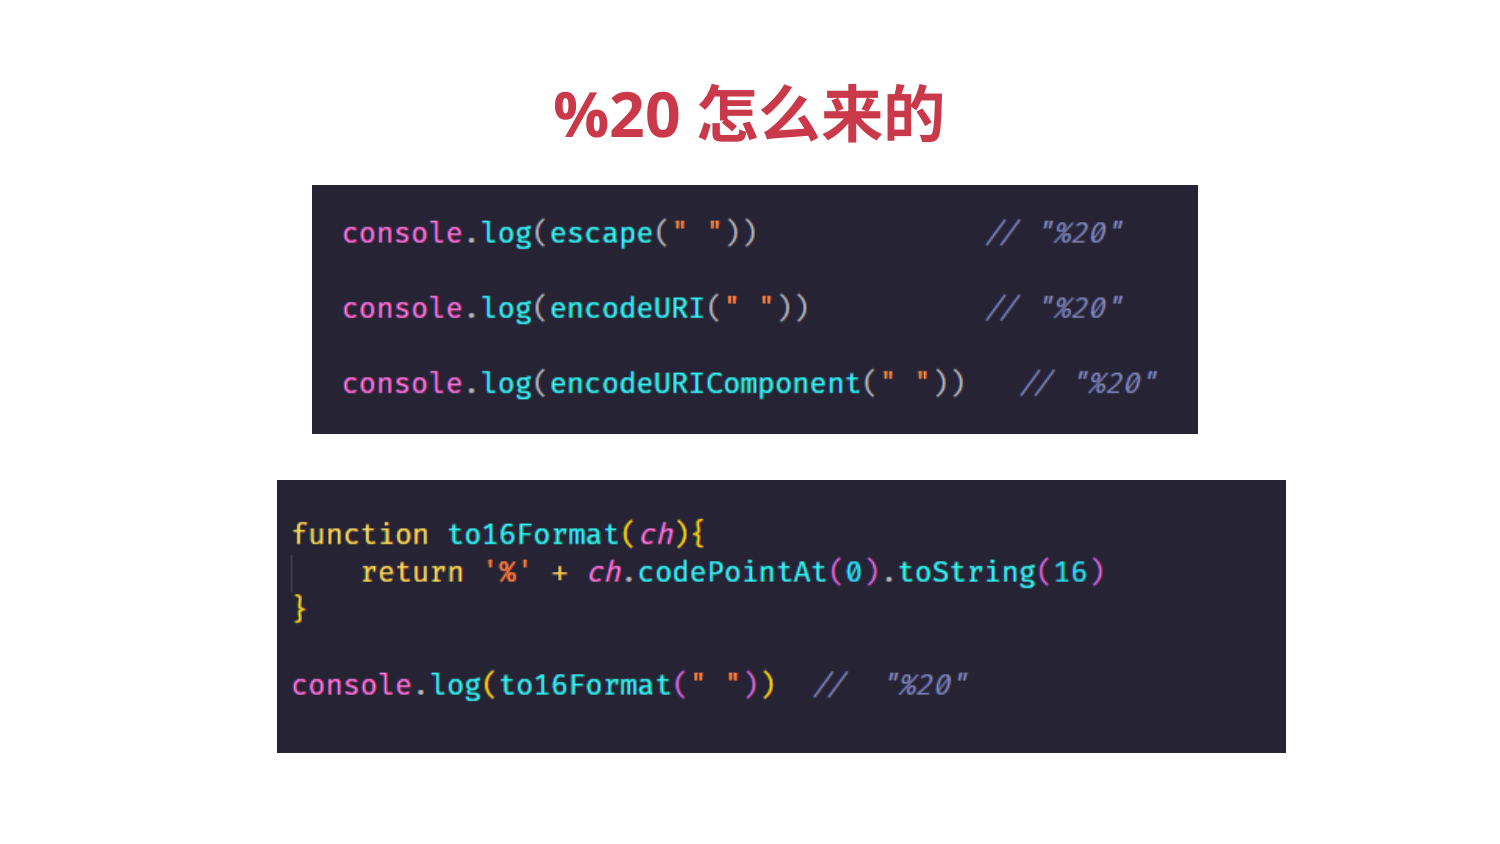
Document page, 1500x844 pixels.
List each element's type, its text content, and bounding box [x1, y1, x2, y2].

picture [312, 185, 1198, 434]
text_box %20怎么来的 [538, 67, 962, 158]
picture [277, 480, 1286, 753]
